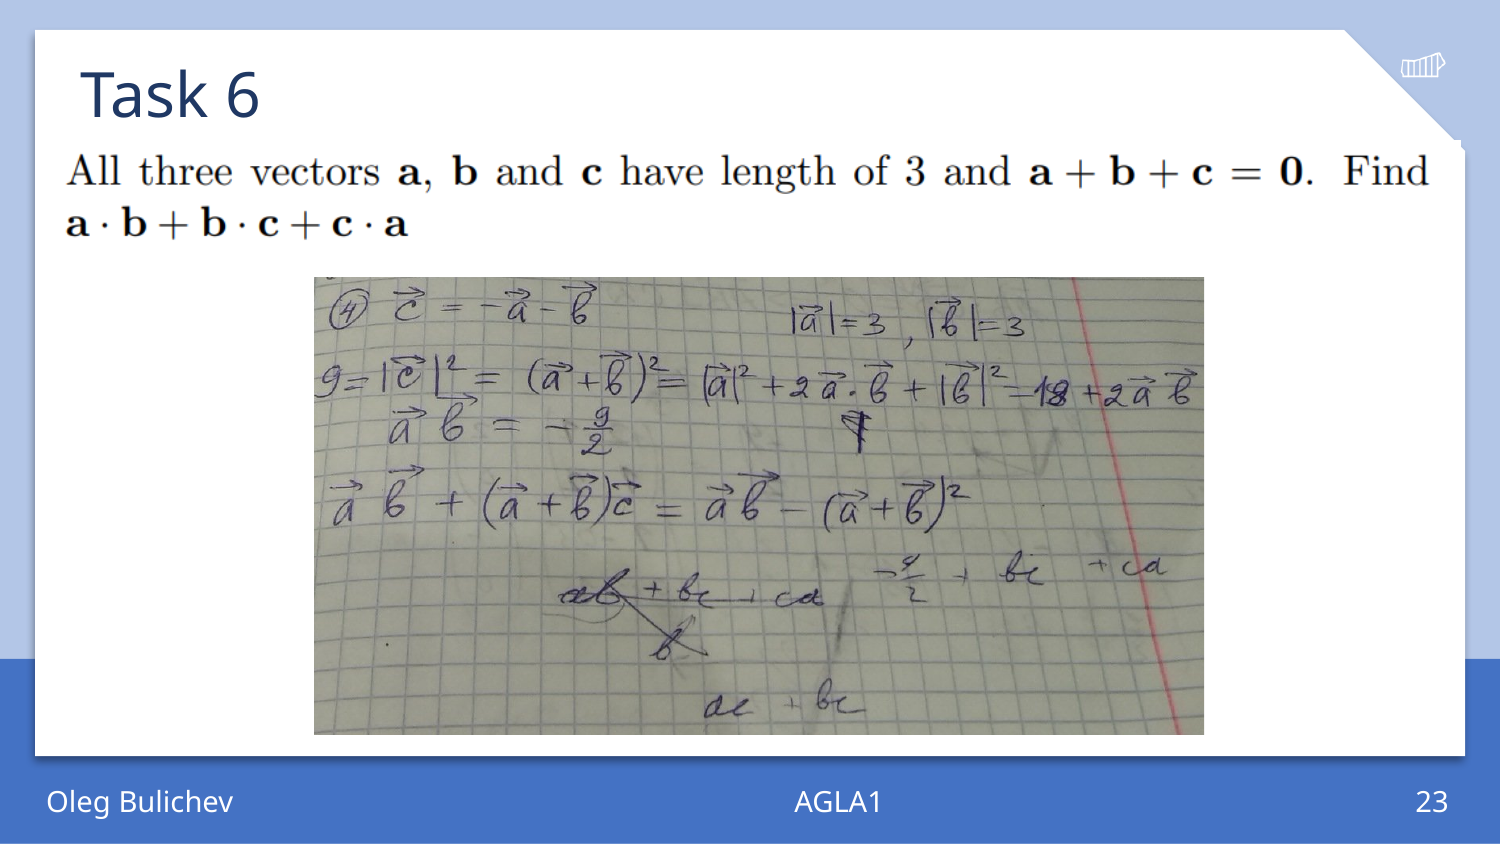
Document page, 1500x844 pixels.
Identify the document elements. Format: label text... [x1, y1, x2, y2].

title Task 6 [69, 58, 1364, 138]
picture [0, 0, 1500, 658]
picture [313, 276, 1205, 735]
